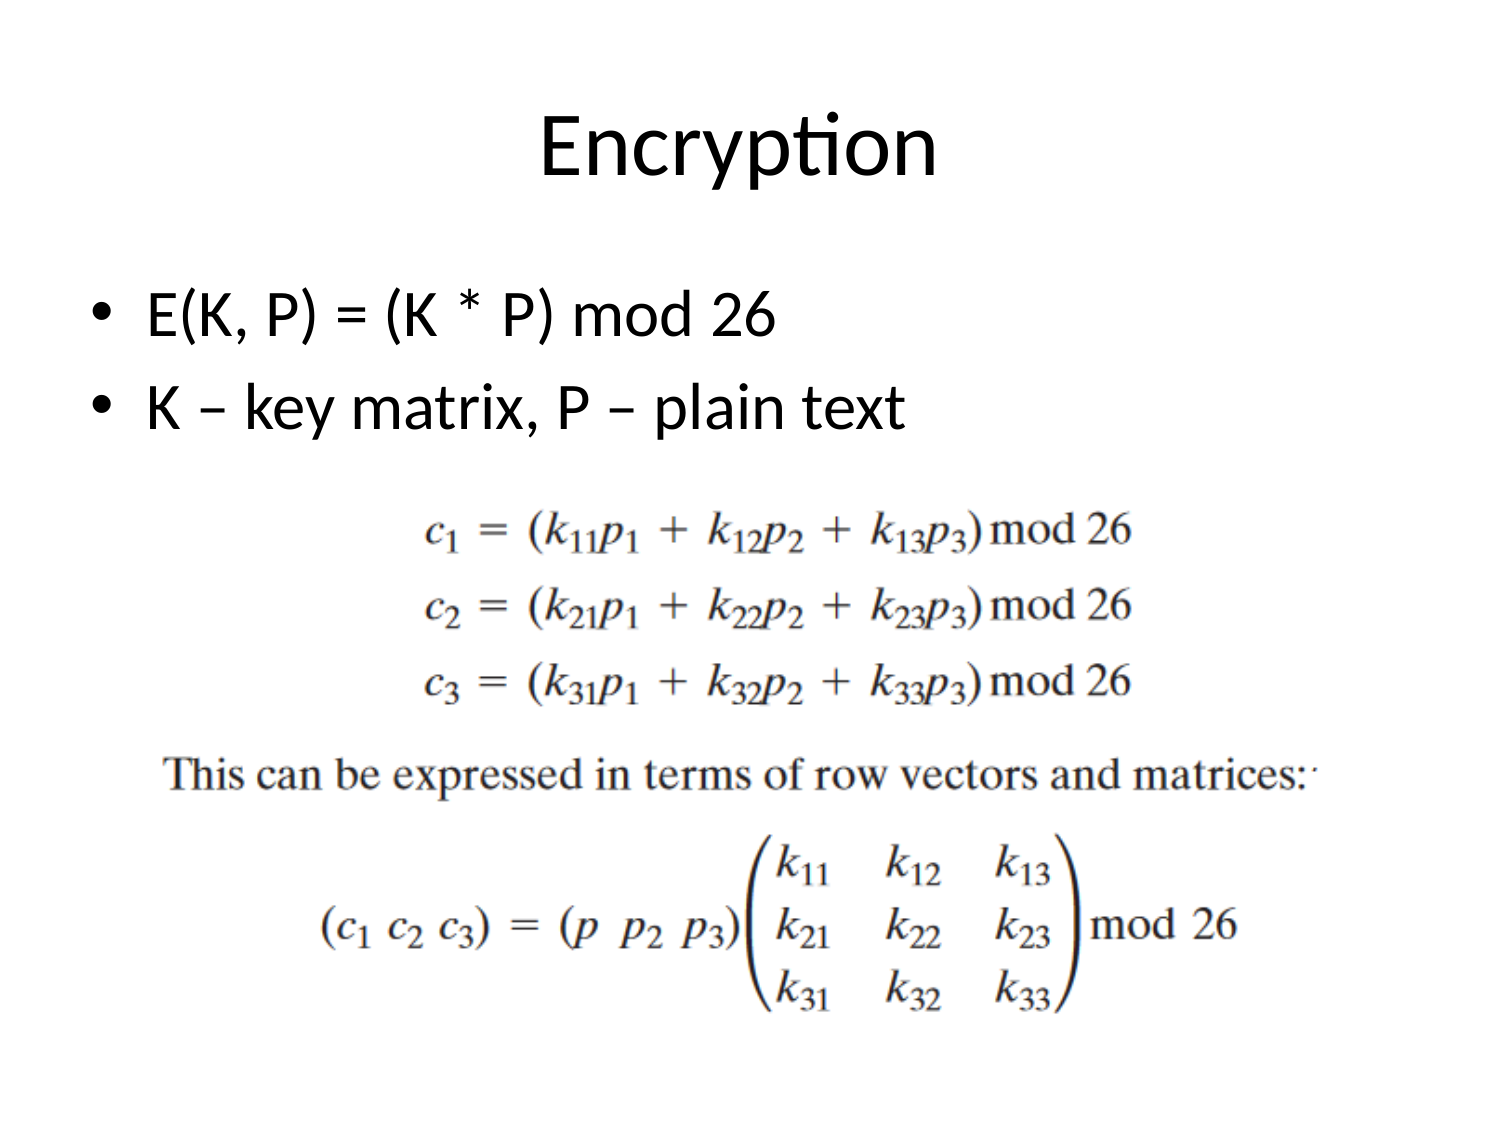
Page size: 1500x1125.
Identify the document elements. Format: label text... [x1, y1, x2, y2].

list E(K, P) = (K * P) mod 26 K – key matrix, P – plain text [75, 262, 1425, 1005]
title Encryption [75, 45, 1425, 233]
picture [124, 474, 1326, 1026]
